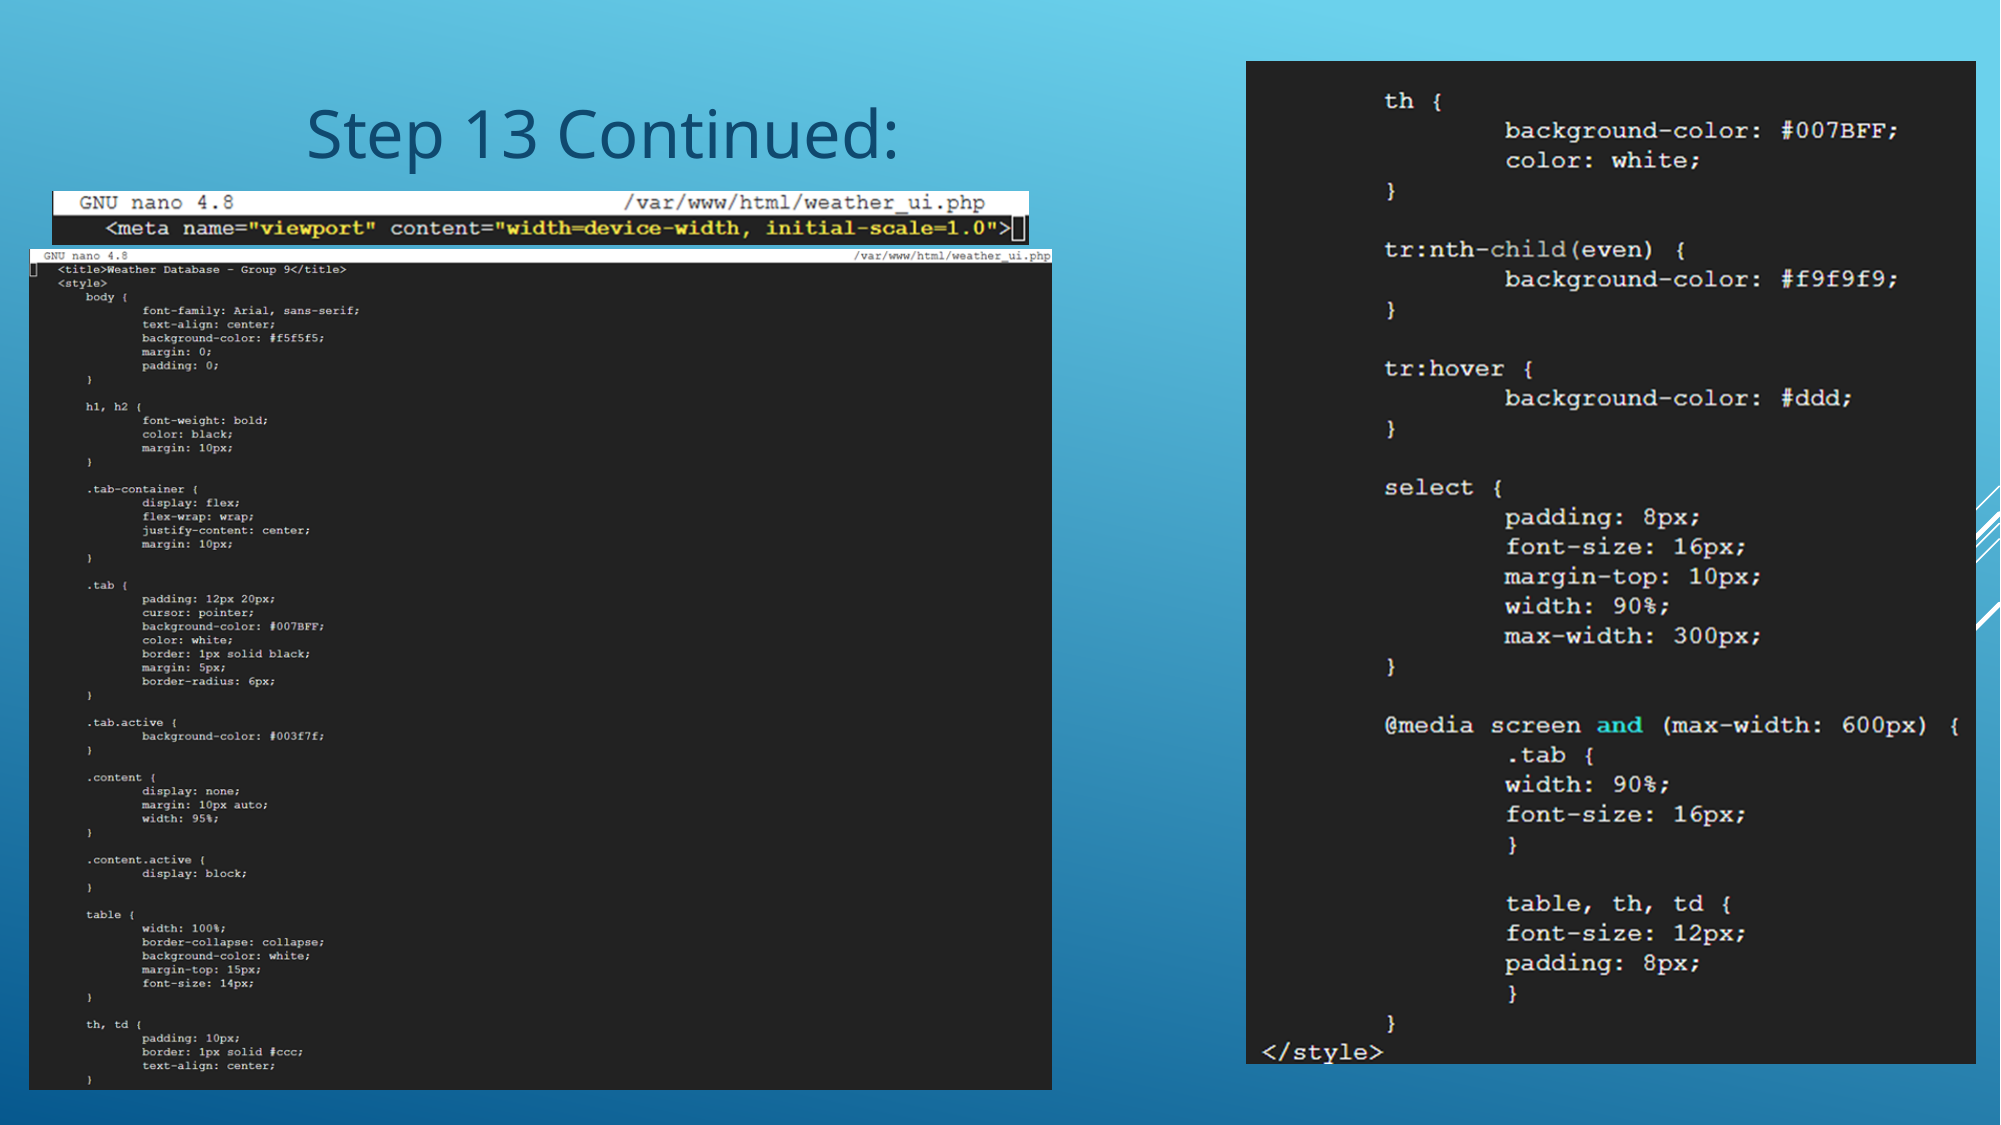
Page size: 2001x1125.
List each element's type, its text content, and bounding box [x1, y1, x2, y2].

picture [51, 191, 1029, 245]
picture [1245, 61, 1977, 1064]
picture [29, 248, 1052, 1090]
list Step 13 Continued: [0, 13, 1227, 250]
